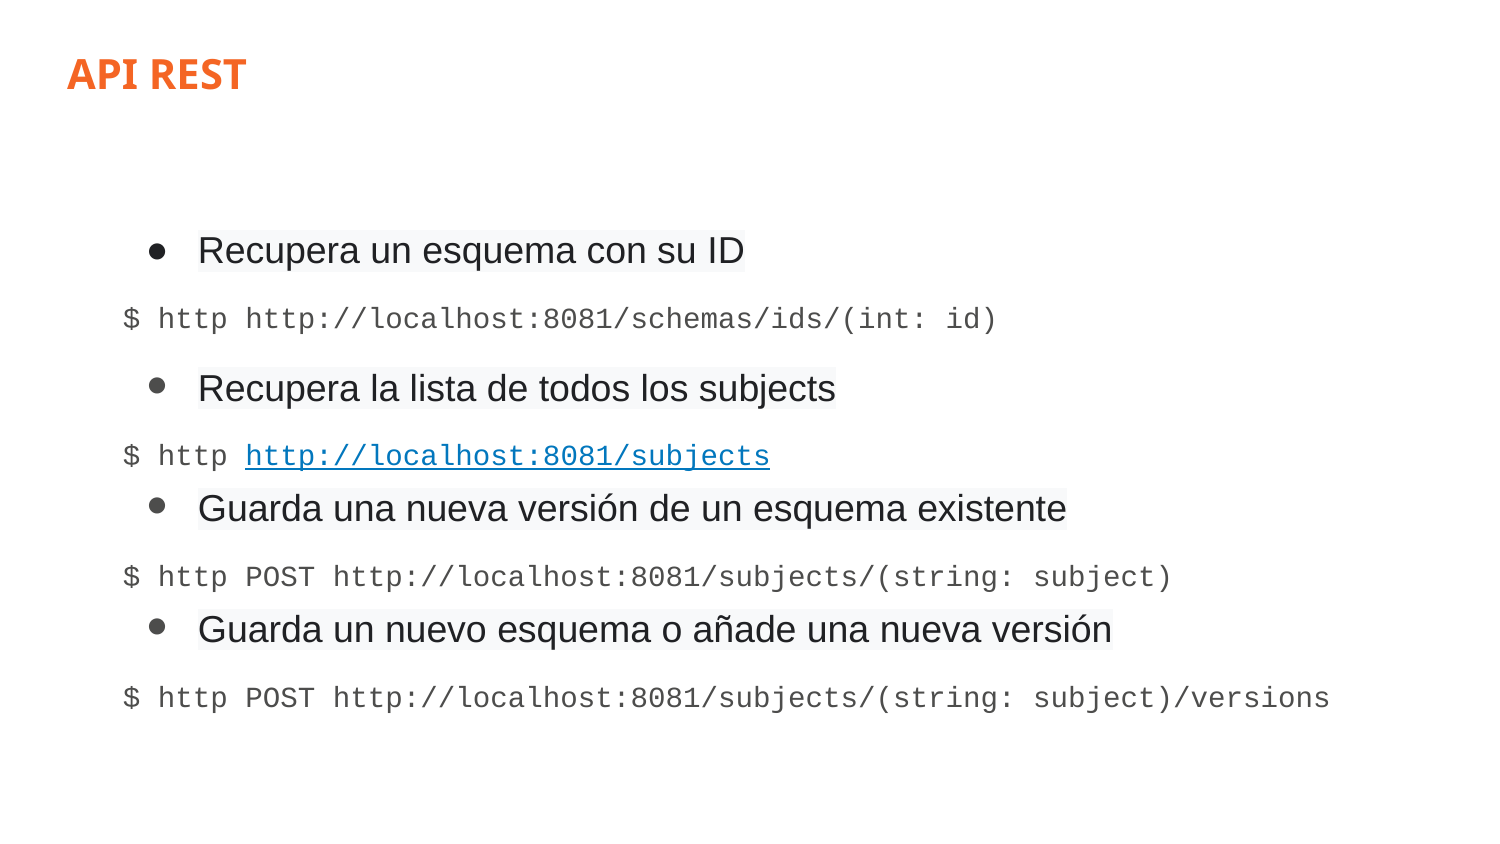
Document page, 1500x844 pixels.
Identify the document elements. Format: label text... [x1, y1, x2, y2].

text_box API REST [52, 25, 1436, 105]
text_box Recupera un esquema con su ID $ http http://localhost:8081/schemas/ids/(int: id) Recupera la lista de todos los subjects $ http http://localhost:8081/subjects Guarda una nueva versión de un esquema existente $ http POST http://localhost:8081/subjects/(string: subject) Guarda un nuevo esquema o añade una nueva versión $ http POST http://localhost:8081/subjects/(string: subject)/versions [107, 207, 1415, 728]
